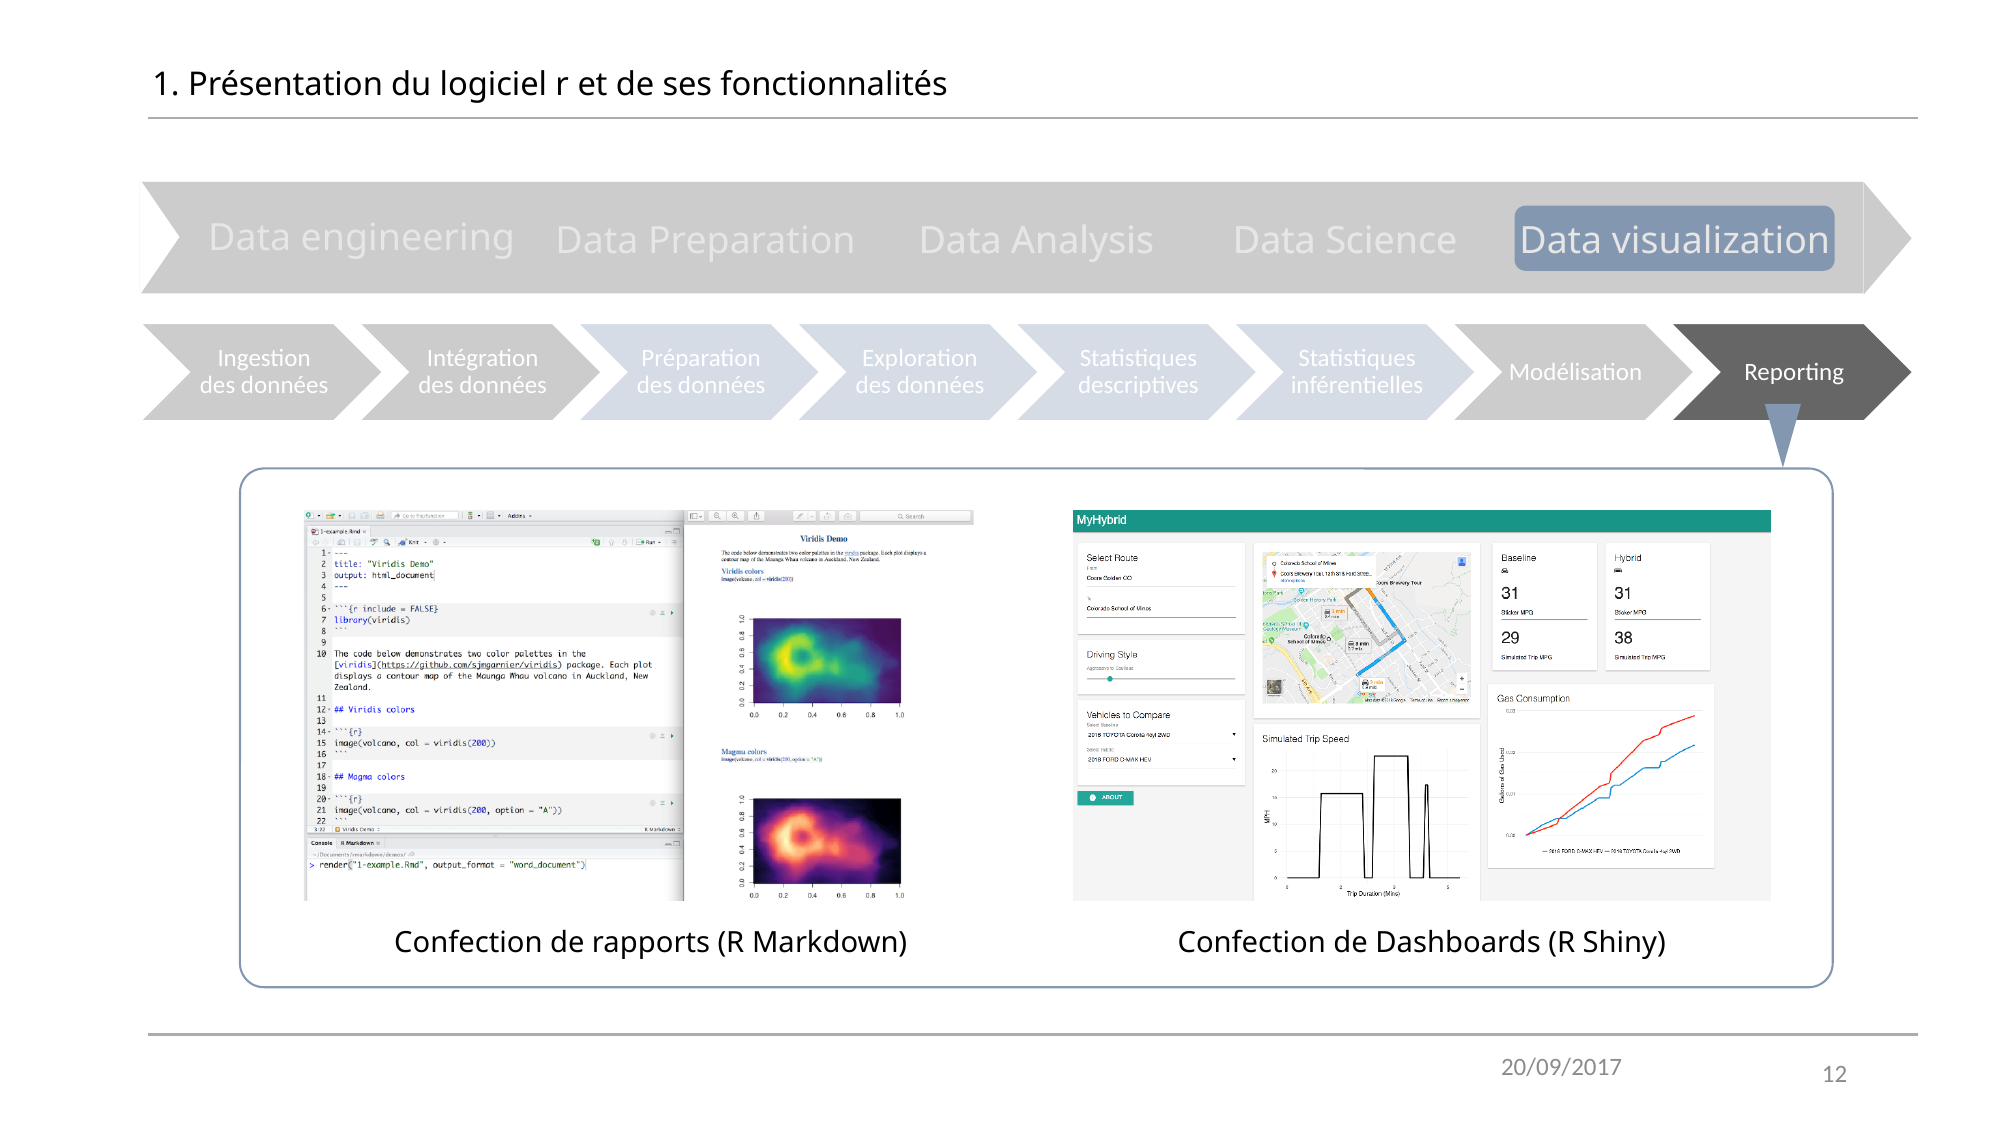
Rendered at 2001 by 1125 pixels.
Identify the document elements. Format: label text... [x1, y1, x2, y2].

text_box [238, 467, 1834, 989]
title 1. Présentation du logiciel r et de ses fonctionnalités [137, 59, 1863, 111]
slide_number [1486, 1035, 1836, 1042]
text_box Confection de rapports (R Markdown) [303, 916, 998, 966]
text_box [1777, 453, 1789, 472]
picture [303, 510, 974, 901]
text_box Confection de Dashboards (R Shiny) [1073, 916, 1771, 967]
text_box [139, 179, 1914, 453]
picture [1073, 510, 1771, 901]
slide_number 12 [1412, 1042, 1863, 1103]
